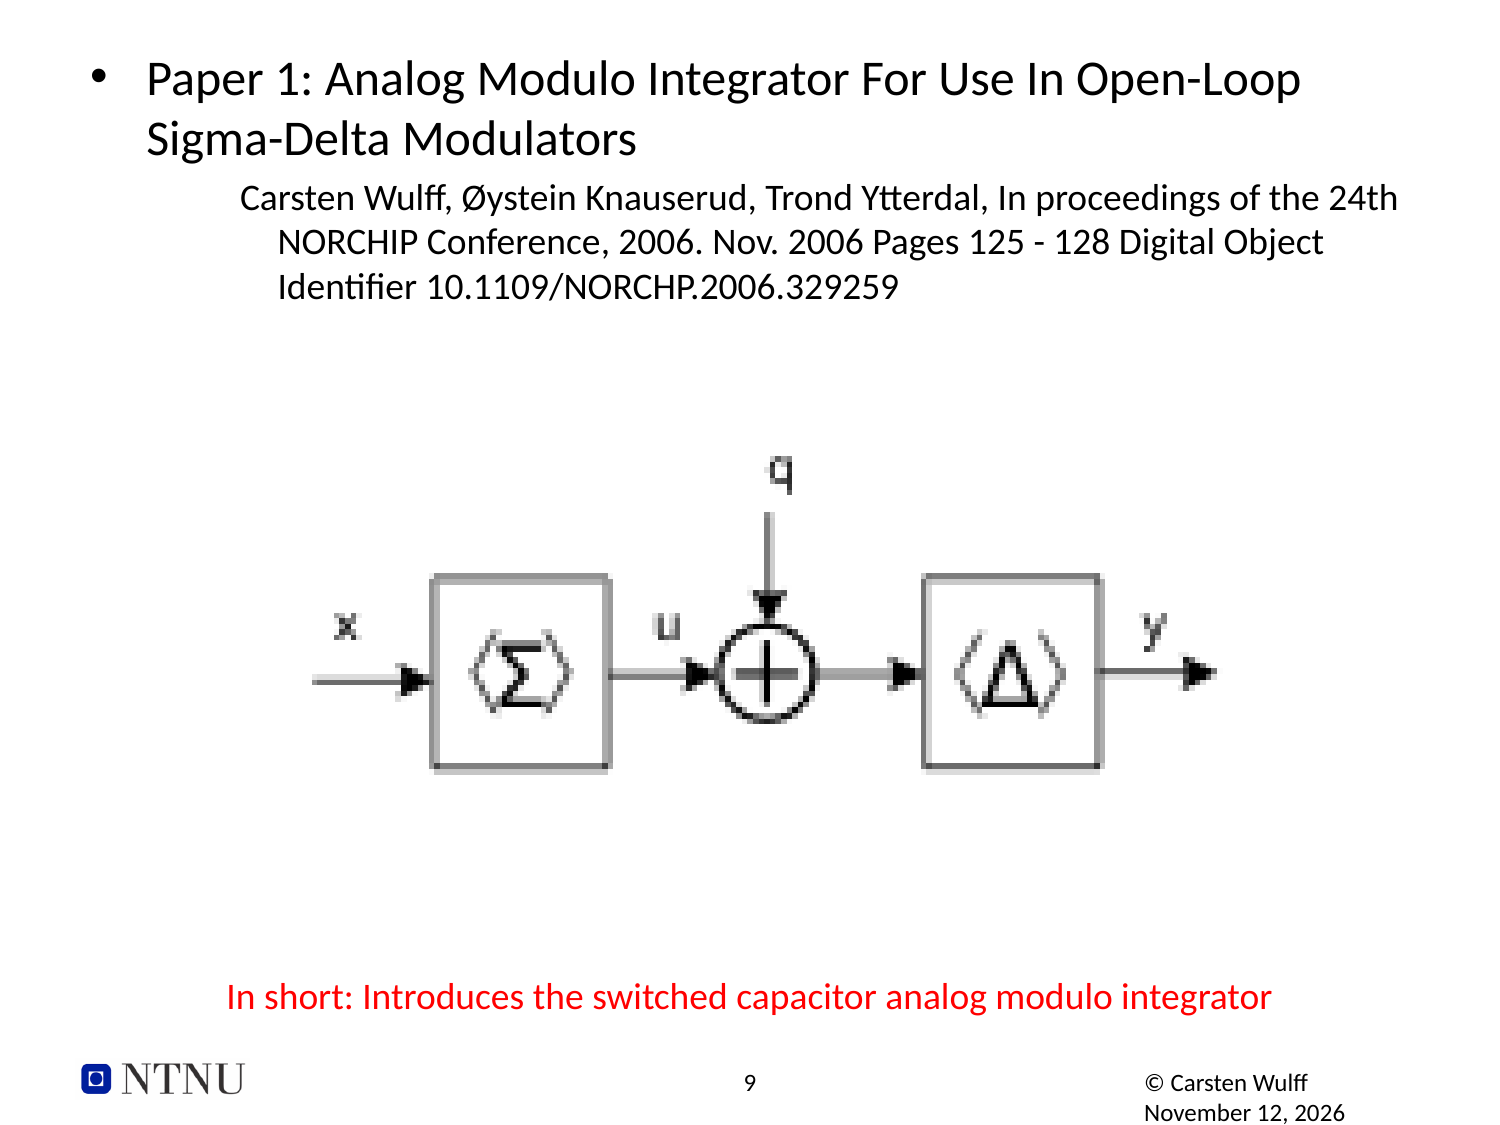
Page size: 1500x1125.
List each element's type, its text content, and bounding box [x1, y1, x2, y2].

picture [75, 1058, 250, 1100]
picture [312, 451, 1223, 776]
list Paper 1: Analog Modulo Integrator For Use In Open-Loop Sigma-Delta Modulators Carsten Wulﬀ, Øystein Knauserud, Trond Ytterdal, In proceedings of the 24th NORCHIP Conference, 2006. Nov. 2006 Pages 125 - 128 Digital Object Identiﬁer 10.1109/NORCHP.2006.329259 [75, 37, 1425, 964]
text_box In short: Introduces the switched capacitor analog modulo integrator [74, 964, 1425, 1024]
